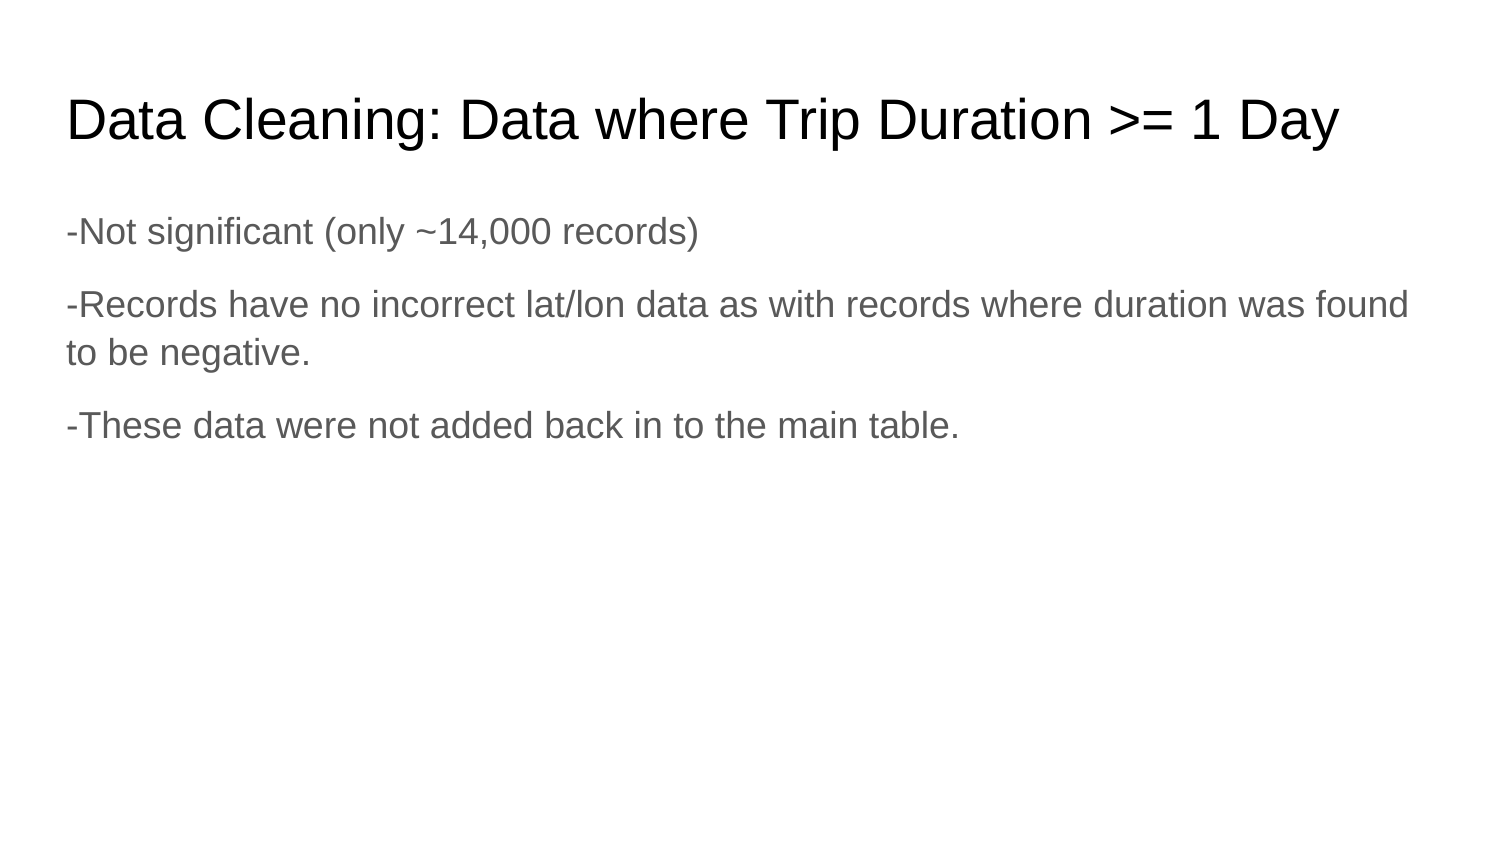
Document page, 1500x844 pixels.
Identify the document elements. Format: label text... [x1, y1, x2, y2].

list -Not significant (only ~14,000 records) -Records have no incorrect lat/lon data as with records where duration was found to be negative. -These data were not added back in to the main table. [51, 189, 1449, 750]
title Data Cleaning: Data where Trip Duration >= 1 Day [51, 72, 1449, 167]
